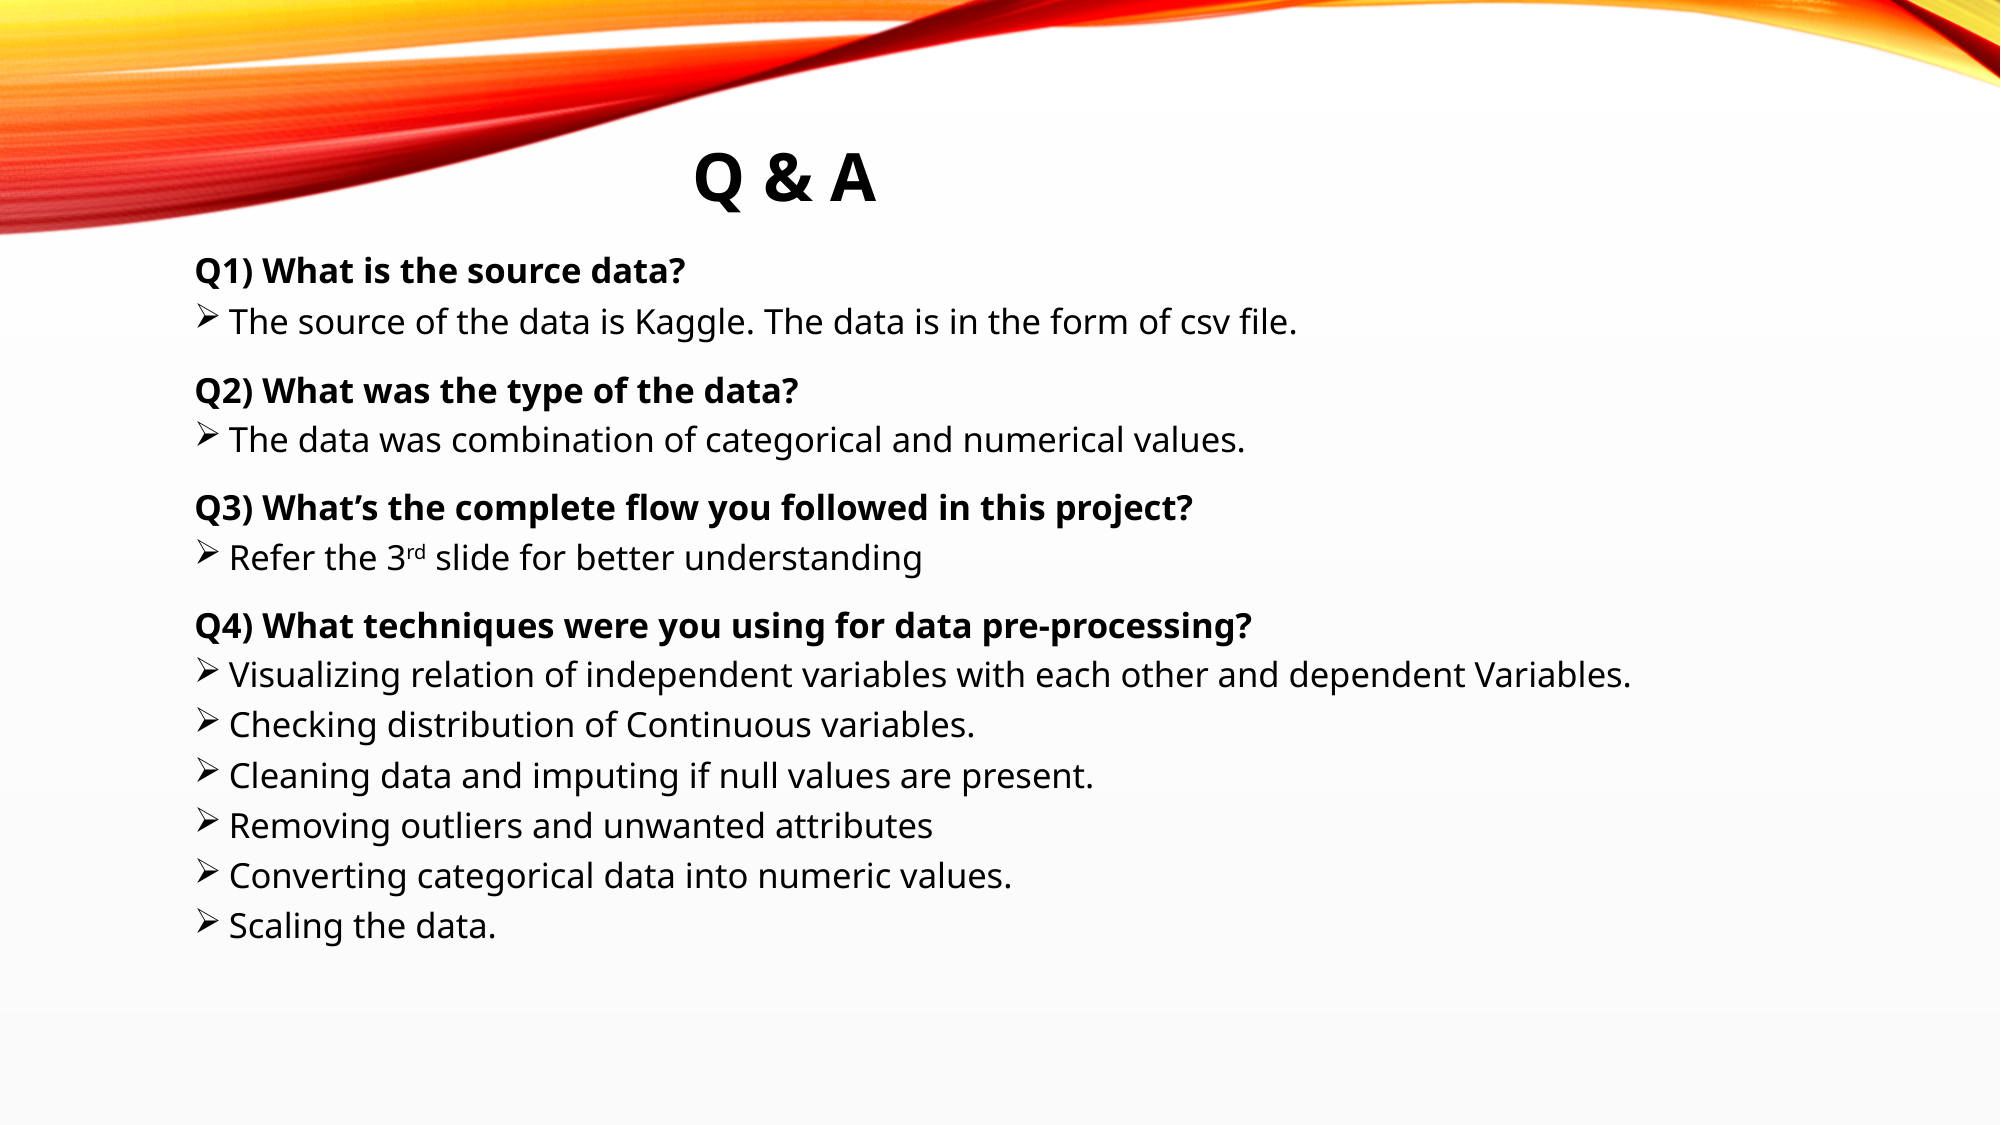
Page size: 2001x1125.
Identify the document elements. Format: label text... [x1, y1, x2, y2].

picture [0, 0, 2000, 237]
list Q1) What is the source data? The source of the data is Kaggle. The data is in the form of csv file. Q2) What was the type of the data? The data was combination of categorical and numerical values. Q3) What’s the complete flow you followed in this project? Refer the 3rd slide for better understanding Q4) What techniques were you using for data pre-processing? Visualizing relation of independent variables with each other and dependent Variables. Checking distribution of Continuous variables. Cleaning data and imputing if null values are present. Removing outliers and unwanted attributes Converting categorical data into numeric values. Scaling the data. [179, 202, 1888, 1100]
title Q & A [369, 85, 1200, 202]
